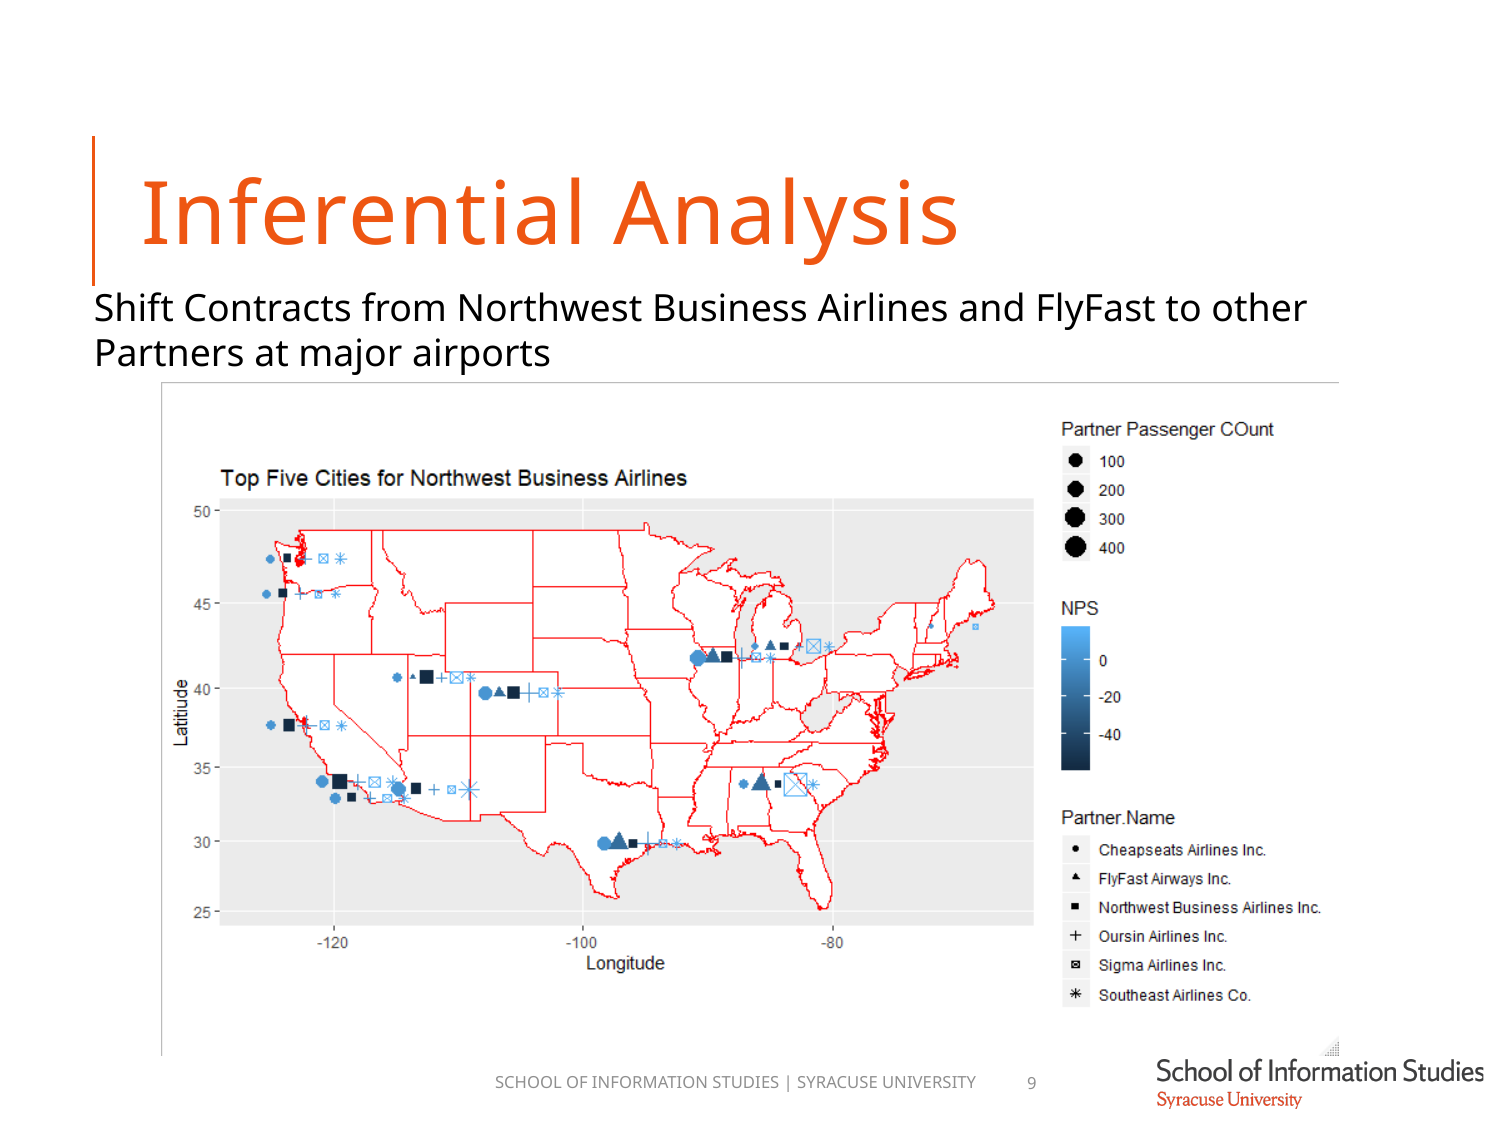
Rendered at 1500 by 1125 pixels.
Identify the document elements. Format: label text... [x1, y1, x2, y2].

title Inferential Analysis [126, 96, 1357, 276]
footer School of Information Studies | Syracuse University [283, 1064, 993, 1106]
slide_number 9 [1012, 1064, 1149, 1107]
picture [160, 382, 1340, 1056]
text_box Shift Contracts from Northwest Business Airlines and FlyFast to other Partners at major airports [79, 276, 1421, 382]
